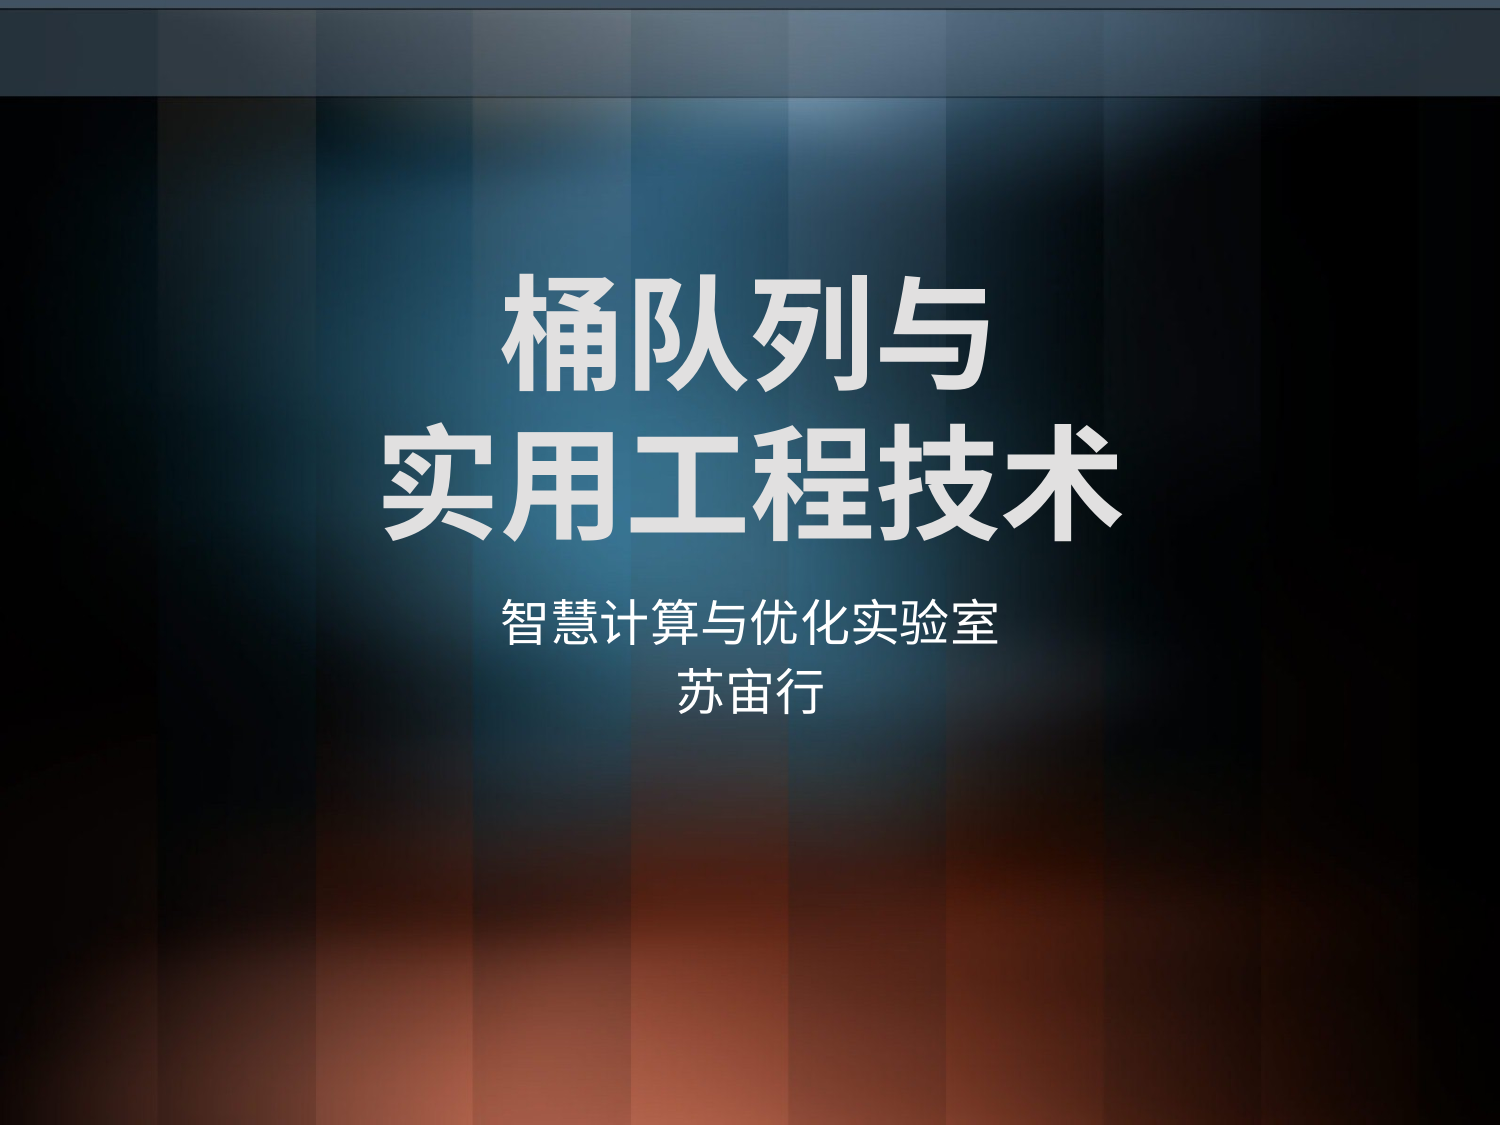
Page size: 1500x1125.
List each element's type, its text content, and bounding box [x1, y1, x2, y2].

picture [0, 0, 1500, 1125]
title 桶队列与 实用工程技术 [187, 170, 1313, 563]
subtitle 智慧计算与优化实验室 苏宙行 [187, 590, 1313, 863]
